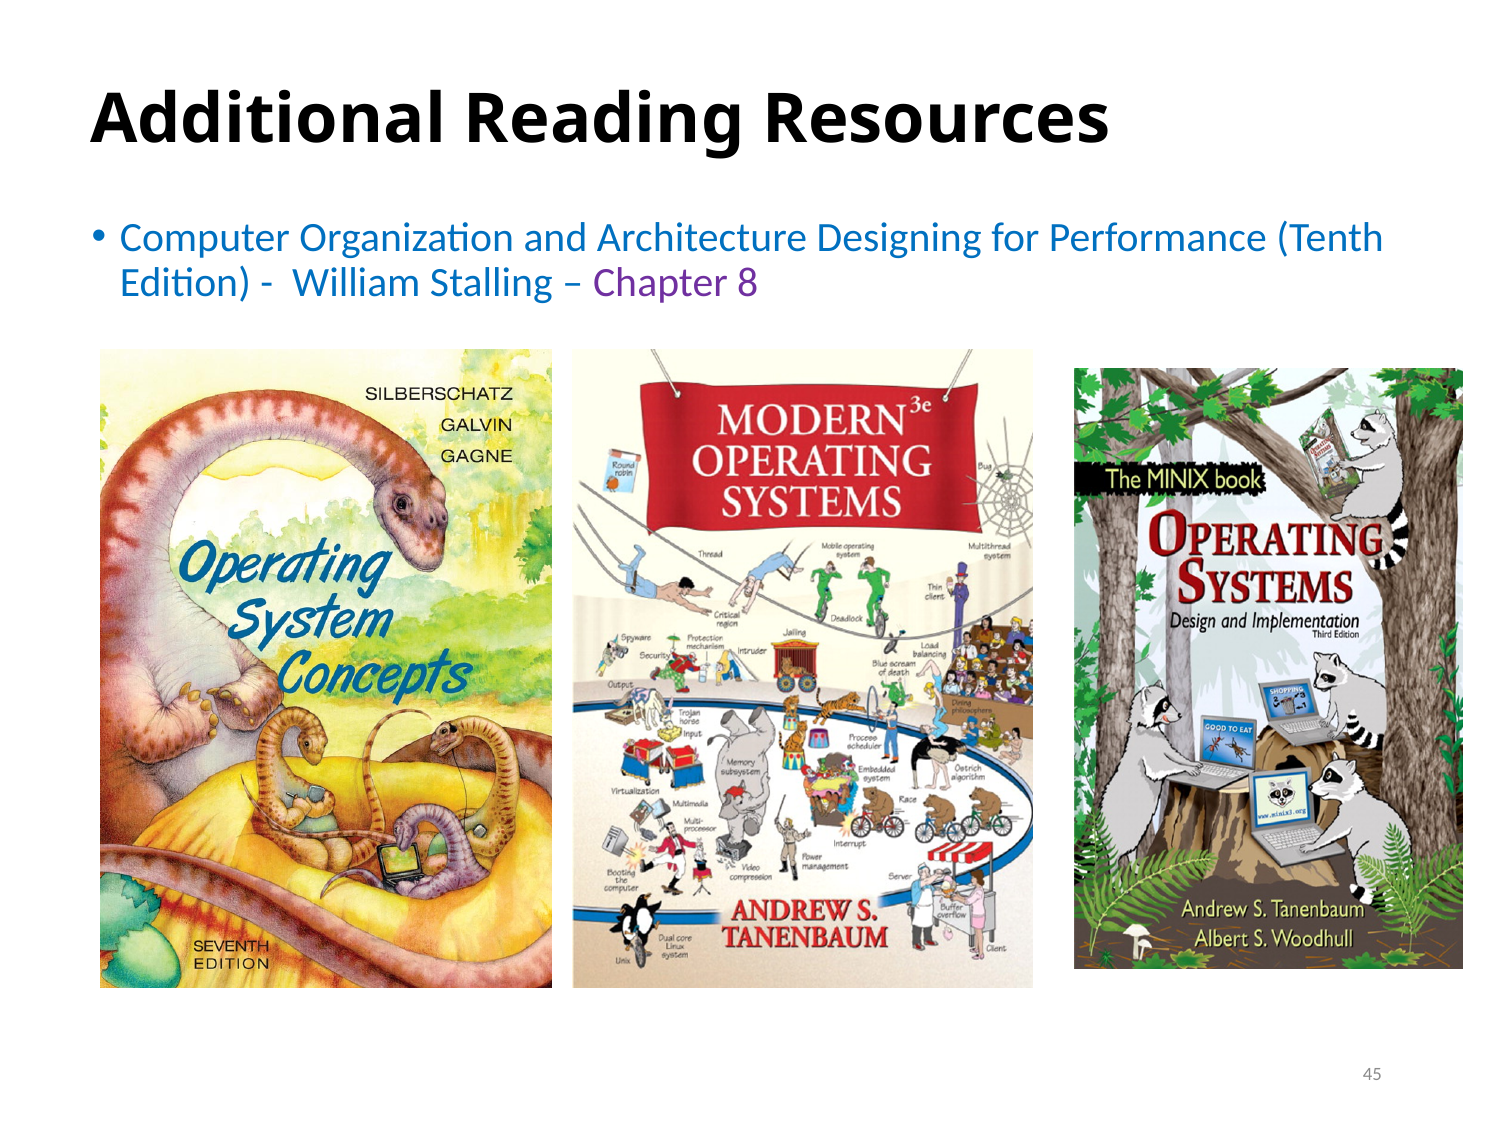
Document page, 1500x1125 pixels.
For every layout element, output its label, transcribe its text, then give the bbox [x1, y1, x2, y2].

picture [100, 349, 552, 988]
list Computer Organization and Architecture Designing for Performance (Tenth Edition) - William Stalling – Chapter 8 [76, 208, 1427, 326]
title Additional Reading Resources [75, 45, 1425, 197]
picture [572, 349, 1033, 988]
picture [1074, 368, 1463, 969]
slide_number 45 [1059, 1042, 1397, 1103]
